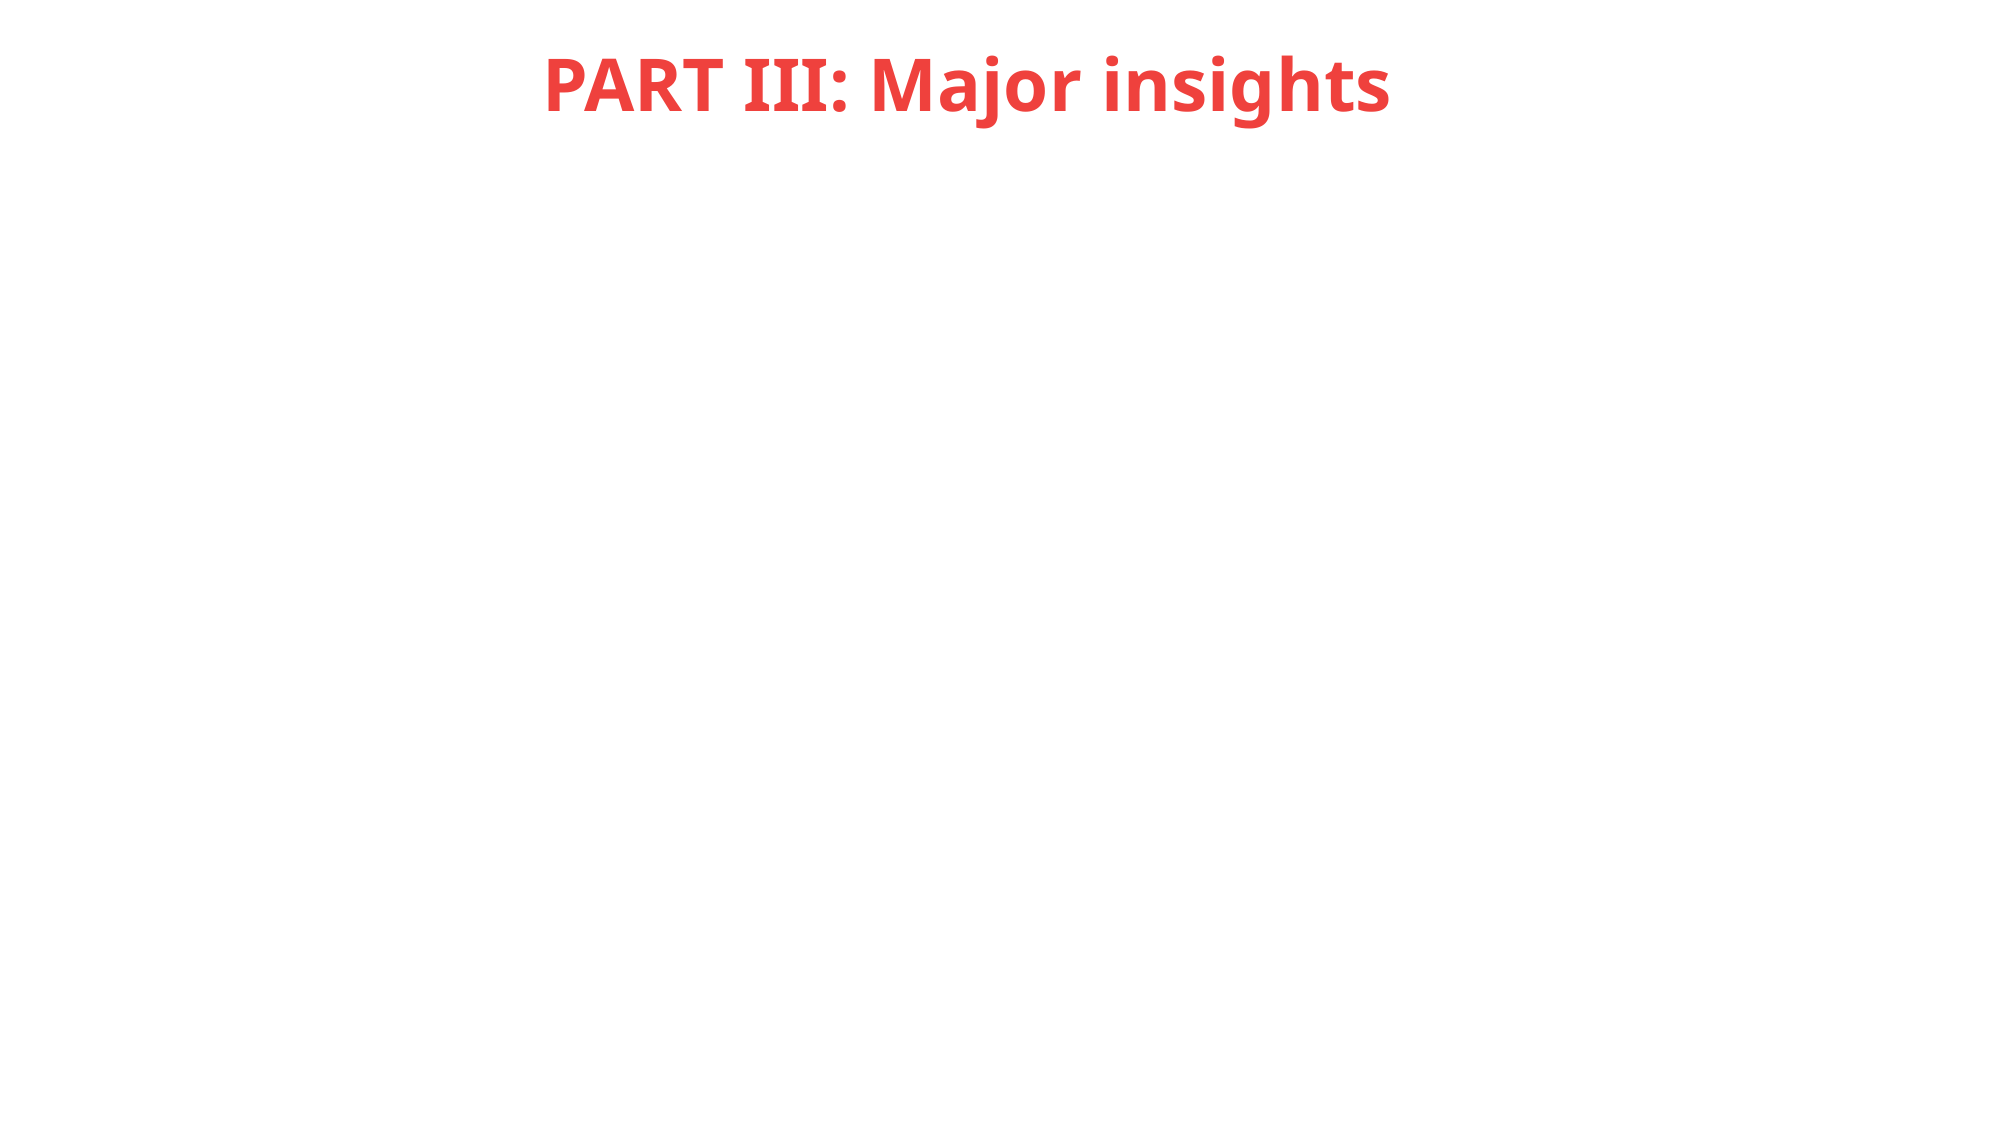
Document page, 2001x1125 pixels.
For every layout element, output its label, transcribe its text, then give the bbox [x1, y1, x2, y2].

title PART III: Major insights [104, 27, 1830, 245]
